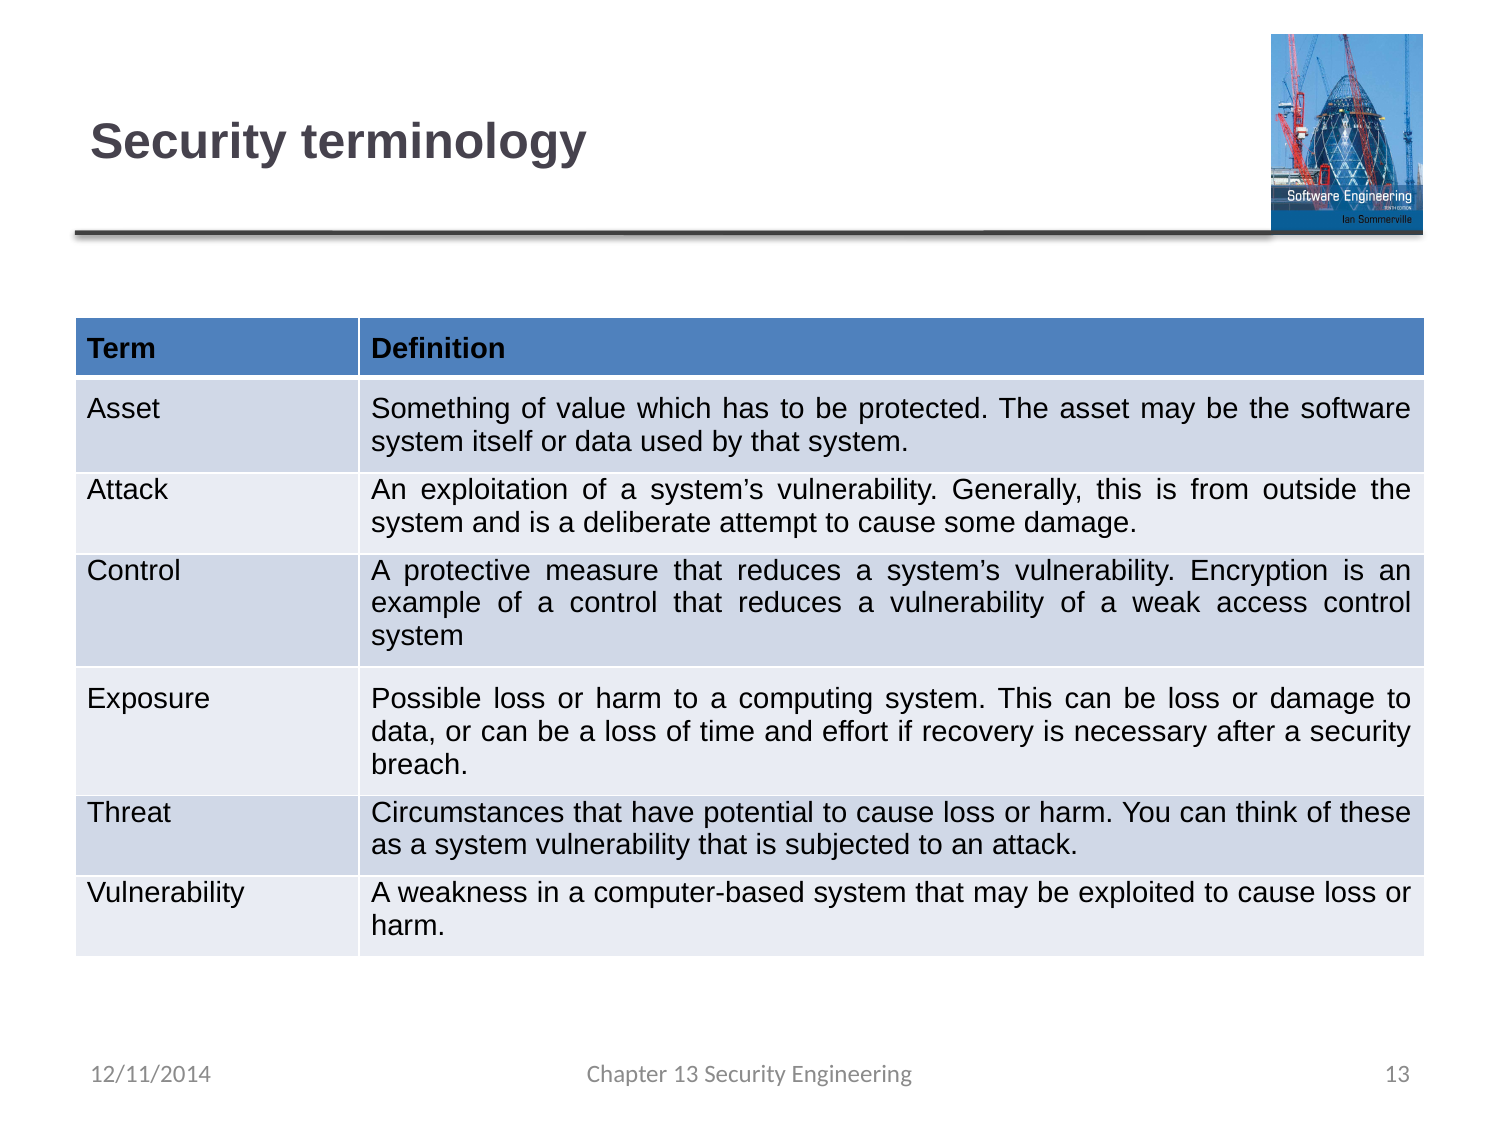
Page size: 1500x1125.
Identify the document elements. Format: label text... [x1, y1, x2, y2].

table_cell Circumstances that have potential to cause loss or harm. You can think of these as a system vulnerability that is subjected to an attack. [360, 796, 1424, 875]
slide_number 13 [1074, 1042, 1425, 1103]
table_cell Possible loss or harm to a computing system. This can be loss or damage to data, or can be a loss of time and effort if recovery is necessary after a security breach. [360, 668, 1424, 795]
table_header Definition [360, 318, 1424, 375]
table_cell Vulnerability [76, 877, 358, 956]
table_cell Control [76, 555, 358, 666]
table_cell A protective measure that reduces a system’s vulnerability. Encryption is an example of a control that reduces a vulnerability of a weak access control system [360, 555, 1424, 666]
table_cell Exposure [76, 668, 358, 795]
table_header Term [76, 318, 358, 375]
table_cell An exploitation of a system’s vulnerability. Generally, this is from outside the system and is a deliberate attempt to cause some damage. [360, 474, 1424, 553]
footer Chapter 13 Security Engineering [512, 1042, 988, 1103]
table_cell A weakness in a computer-based system that may be exploited to cause loss or harm. [360, 877, 1424, 956]
table_cell Asset [76, 380, 358, 472]
table_cell Threat [76, 796, 358, 875]
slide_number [75, 1042, 425, 1103]
picture [1271, 34, 1423, 230]
table_cell Attack [76, 474, 358, 553]
table_cell Something of value which has to be protected. The asset may be the software system itself or data used by that system. [360, 380, 1424, 472]
title Security terminology [74, 44, 1272, 233]
